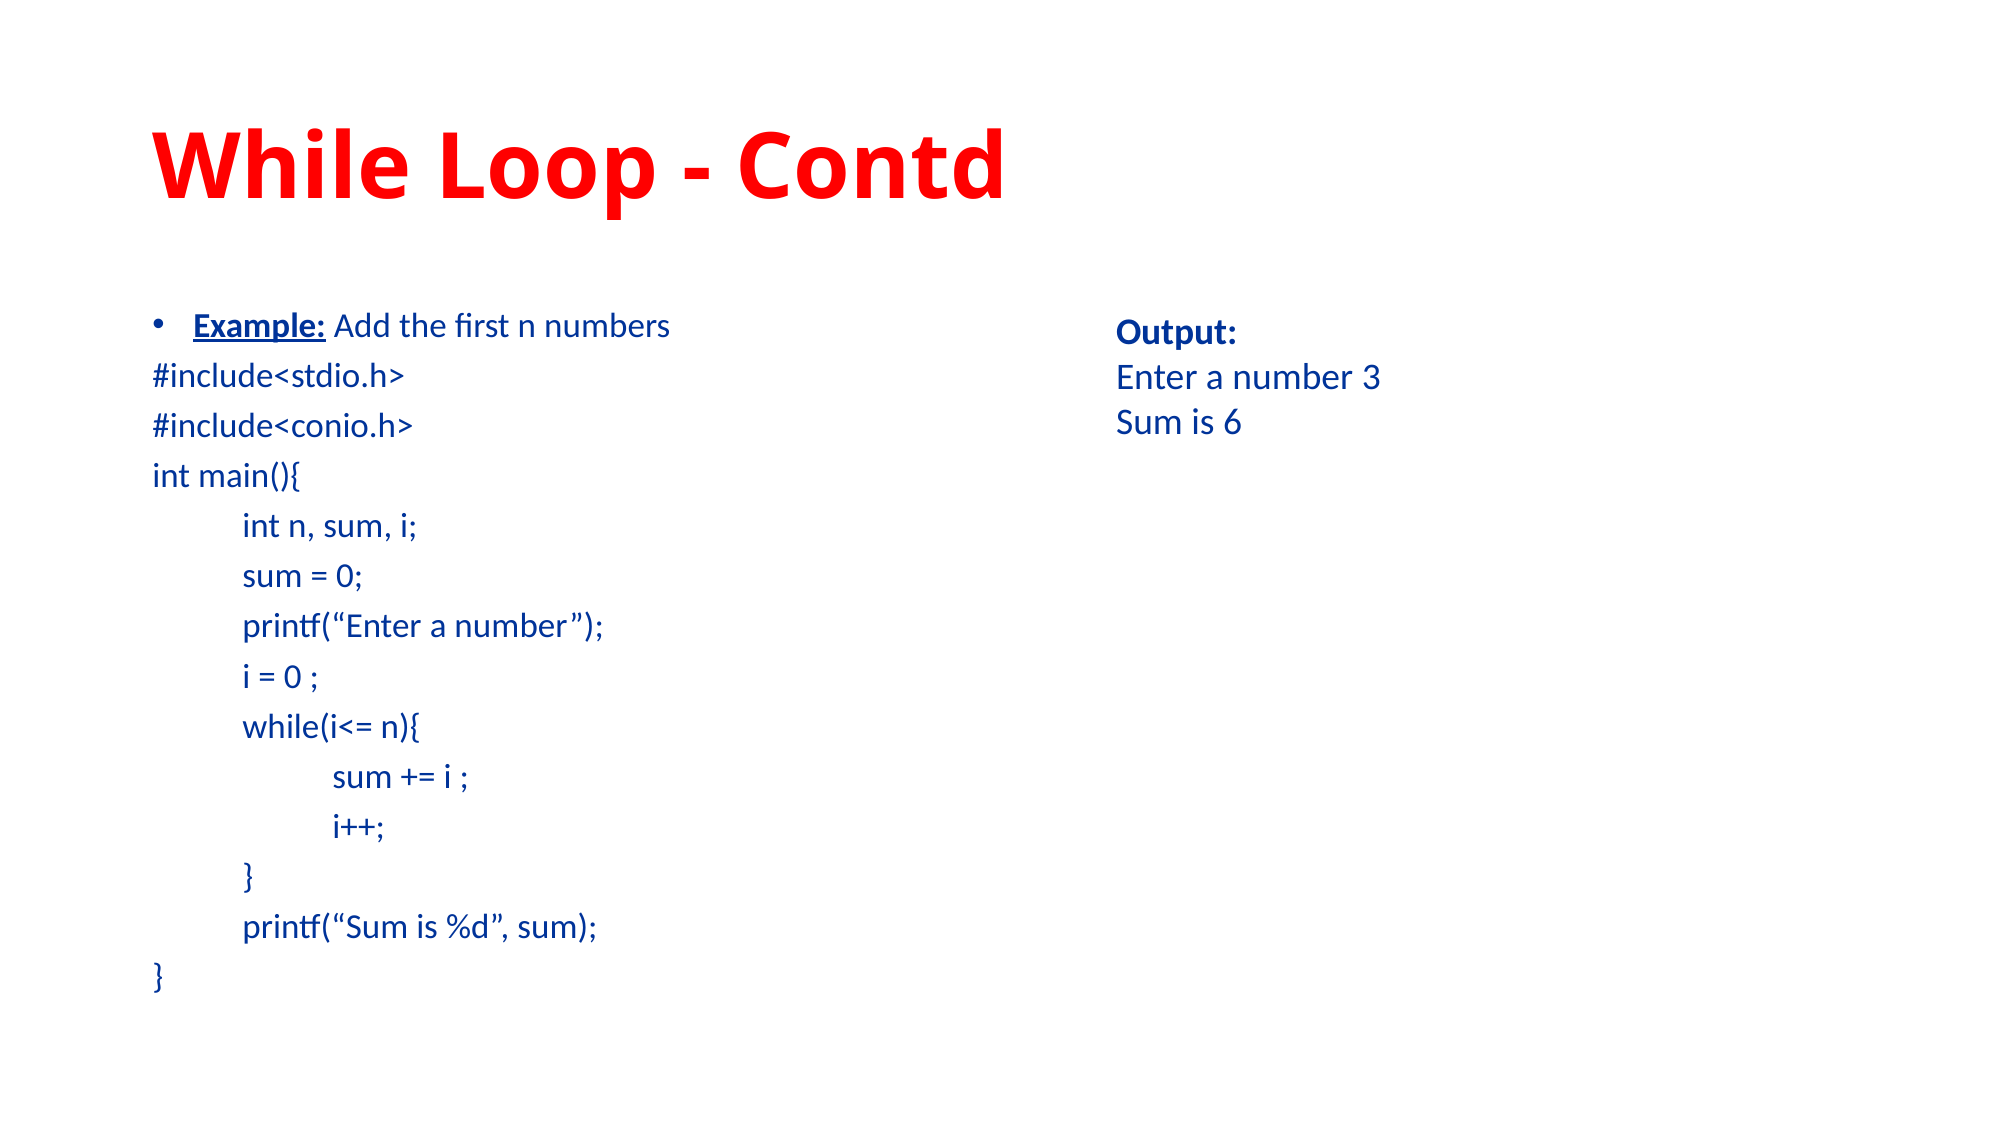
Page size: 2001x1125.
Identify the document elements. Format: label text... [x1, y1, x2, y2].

list Example: Add the first n numbers #include<stdio.h> #include<conio.h> int main(){ int n, sum, i; sum = 0; printf(“Enter a number”); i = 0 ; while(i<= n){ sum += i ; i++; } printf(“Sum is %d”, sum); } [137, 299, 840, 1014]
title While Loop - Contd [137, 59, 1863, 278]
text_box Output: Enter a number 3 Sum is 6 [1101, 299, 1700, 495]
